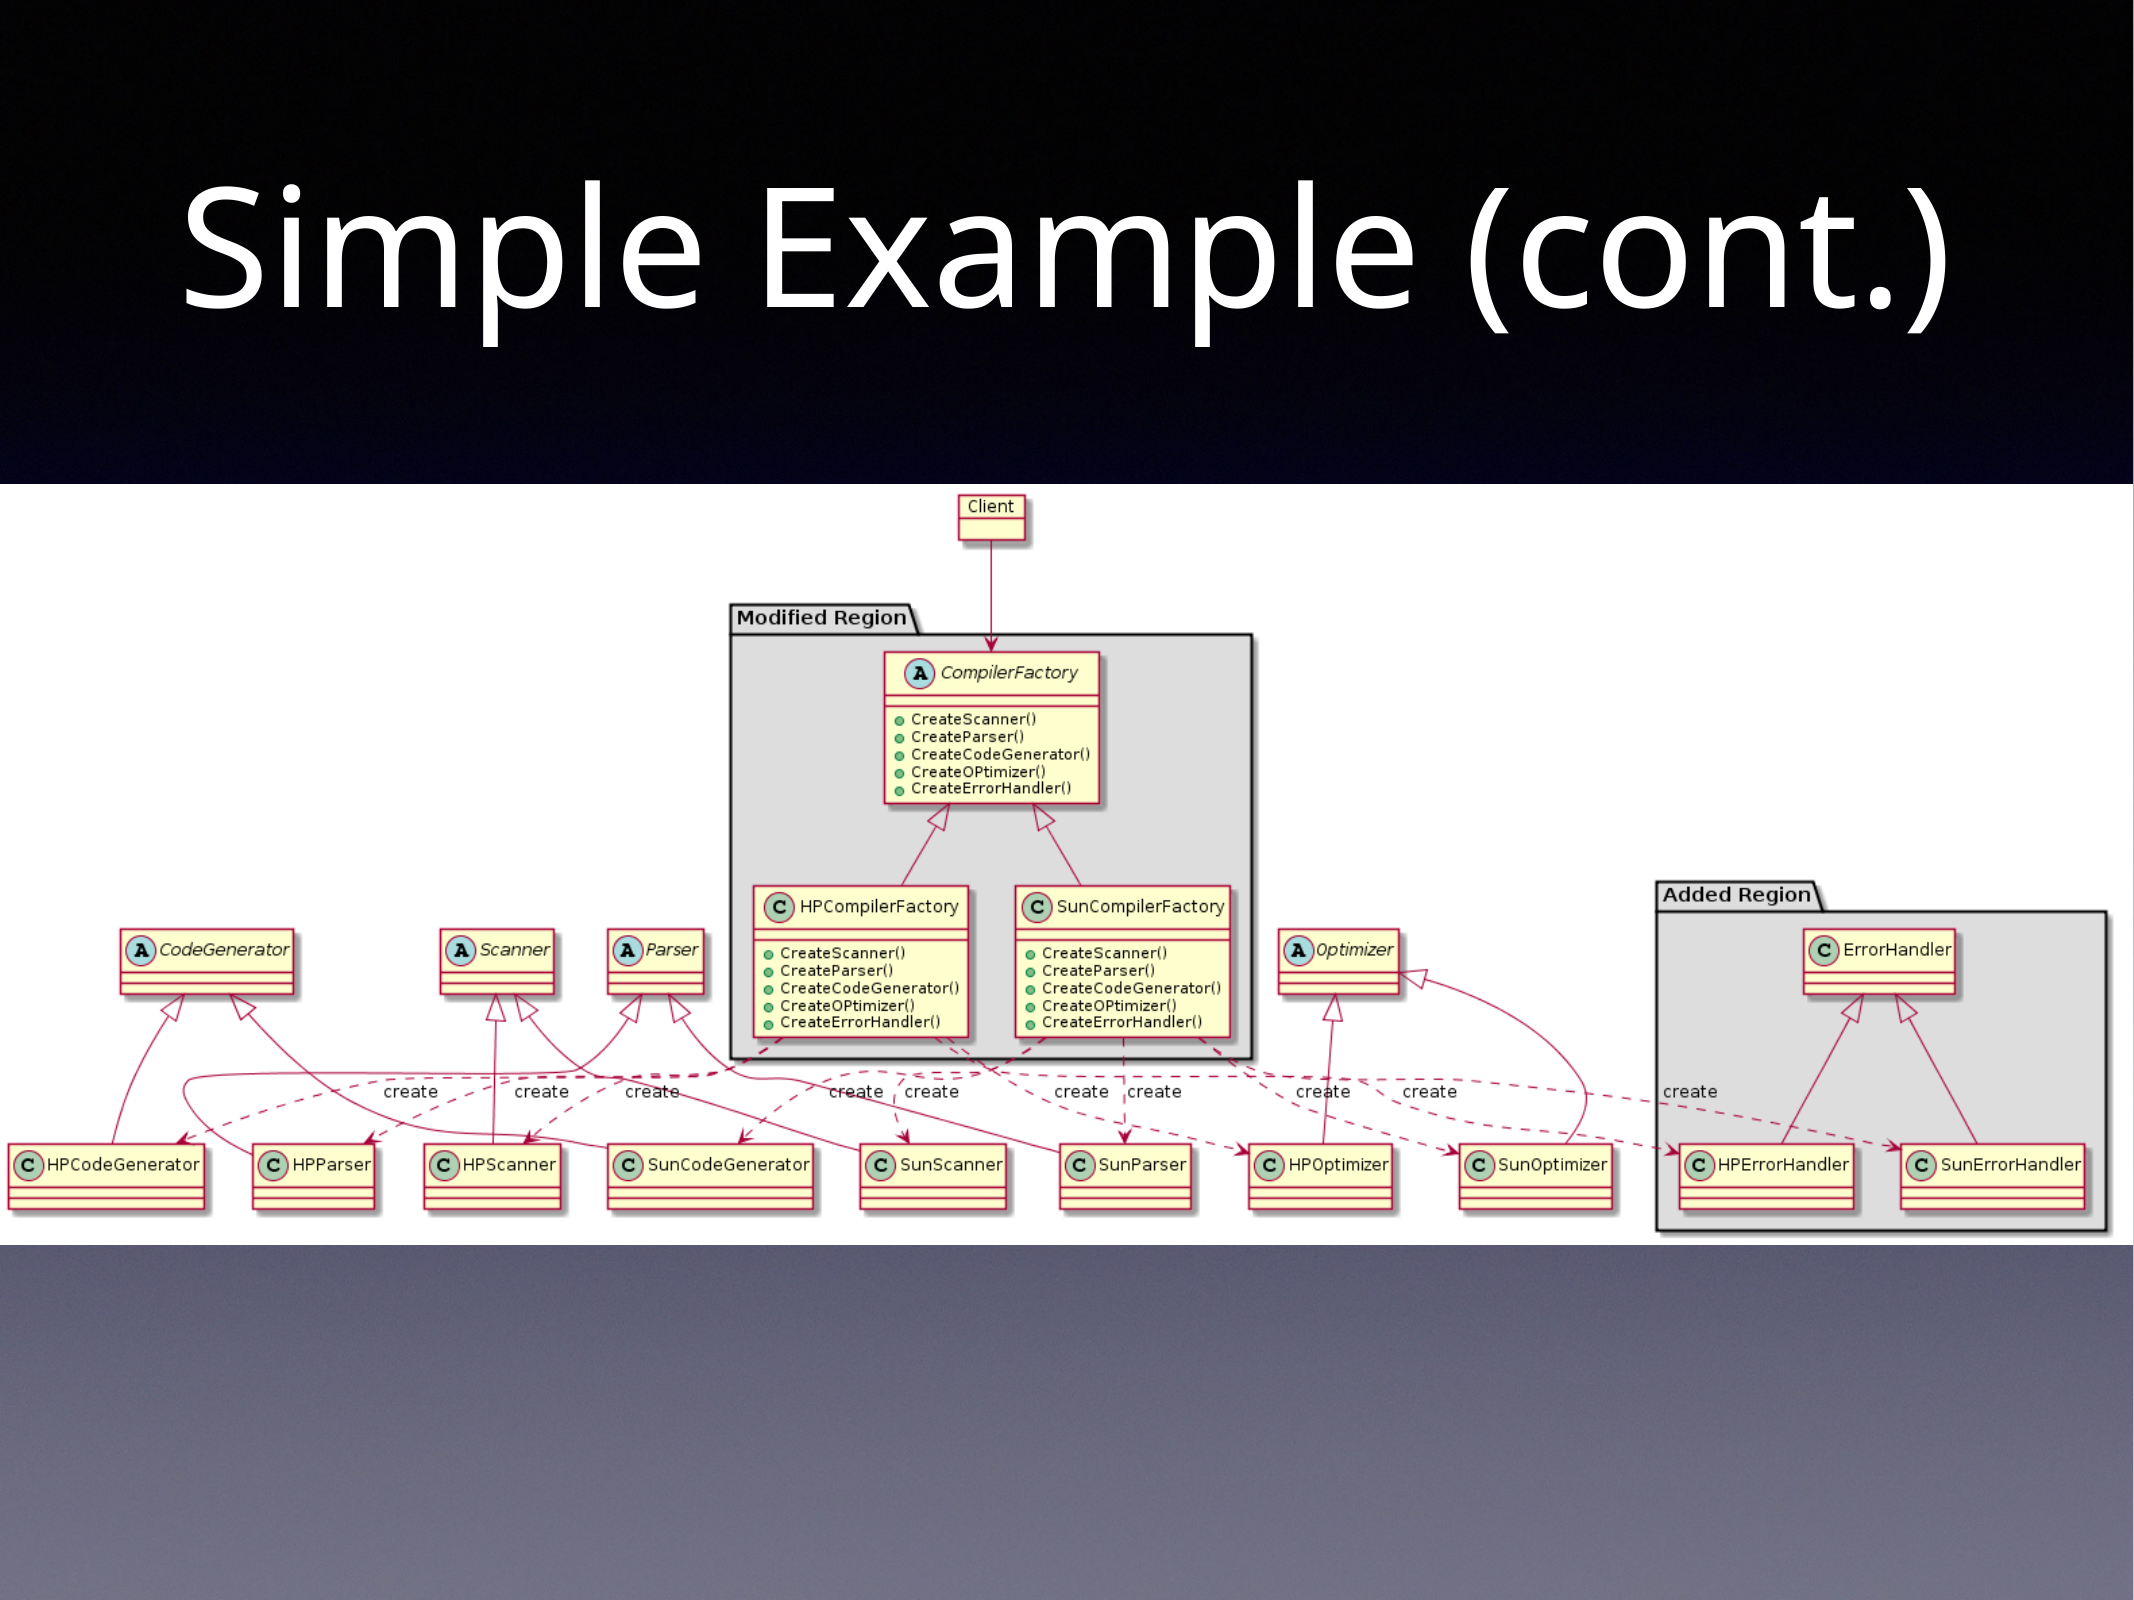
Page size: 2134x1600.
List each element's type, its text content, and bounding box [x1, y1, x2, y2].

title Simple Example (cont.) [155, 66, 1978, 416]
picture [0, 0, 2134, 1600]
